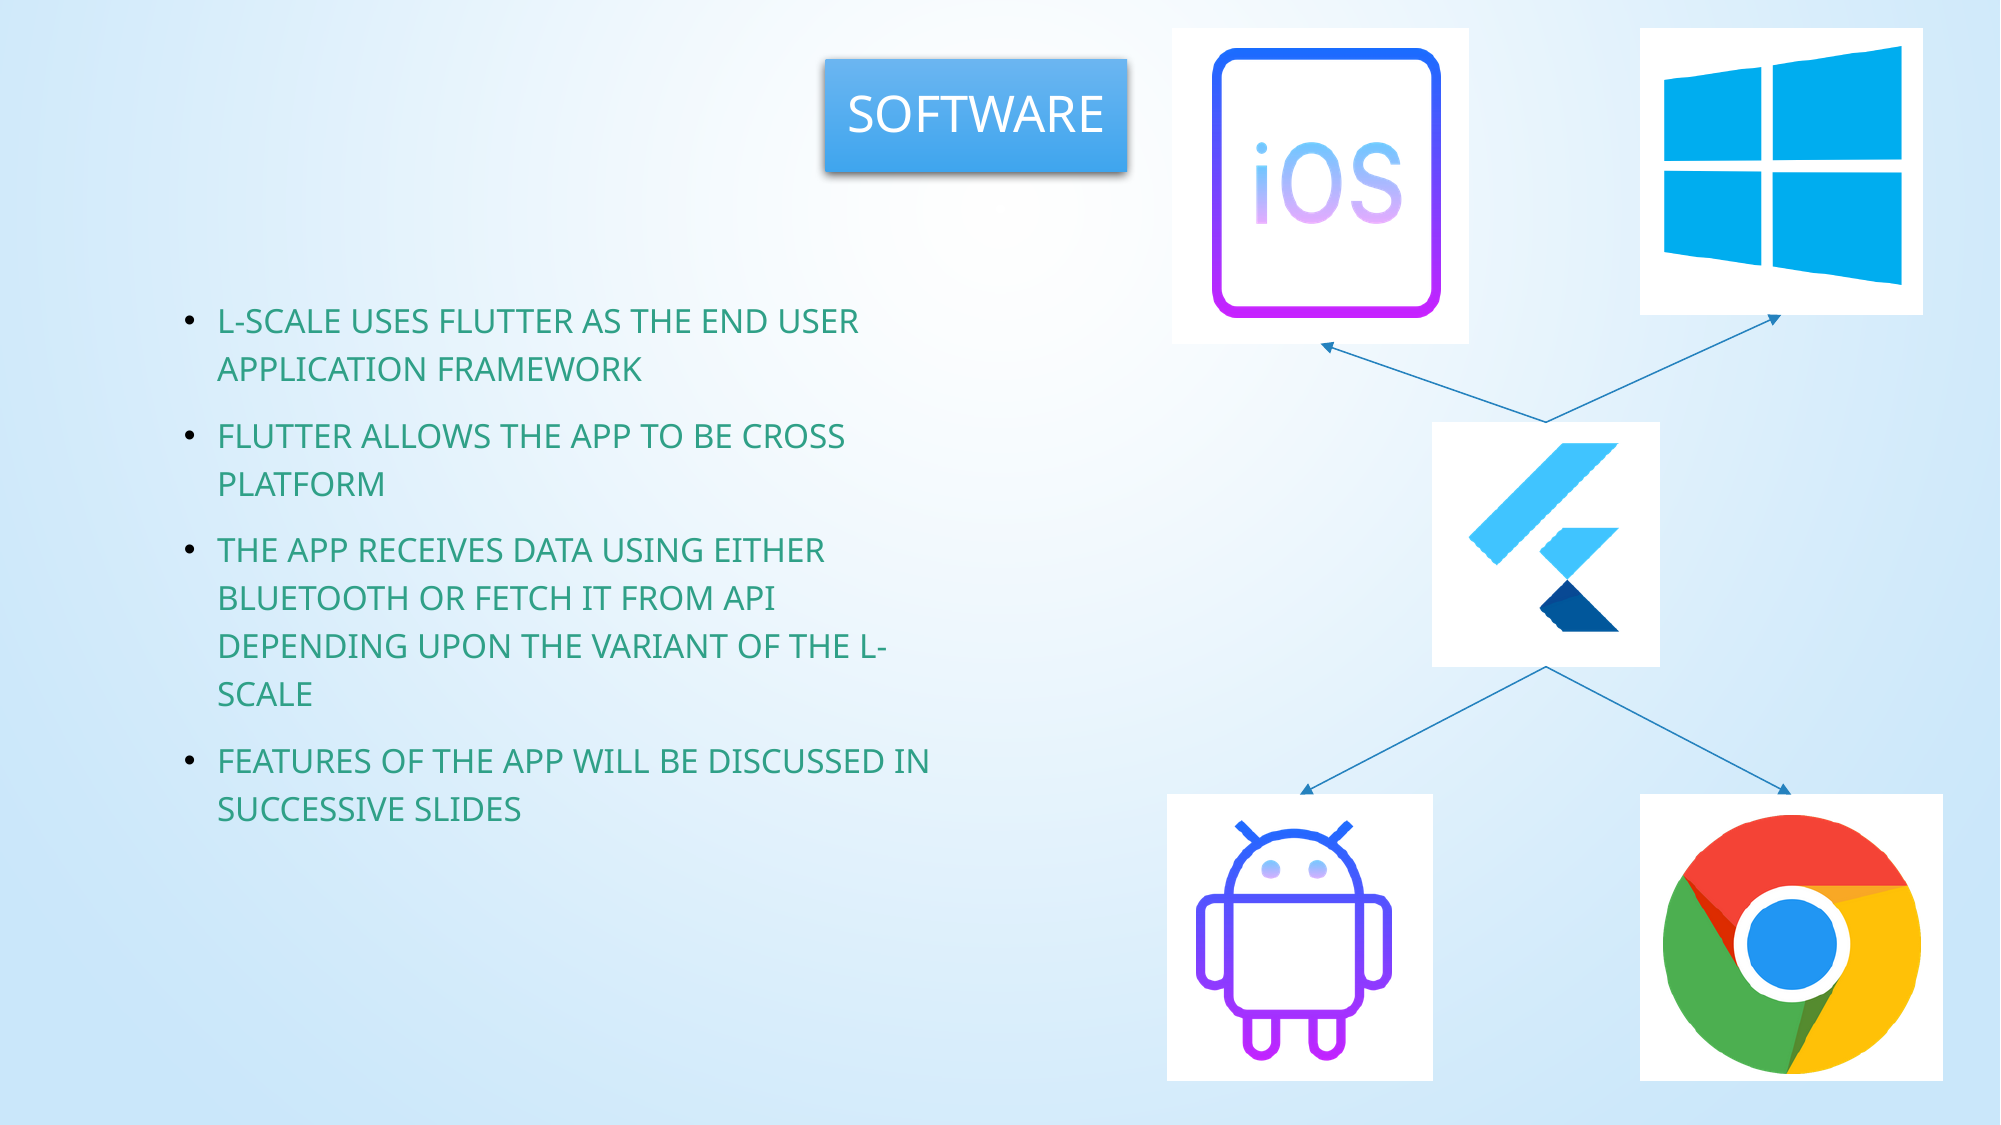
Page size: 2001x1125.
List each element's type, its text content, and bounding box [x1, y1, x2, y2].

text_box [1320, 343, 1540, 423]
text_box L-SCALE uses flutter as the end user application framework Flutter allows the app to be cross platform The app receives data using either bluetooth or fetch it from api depending upon the variant of the l-scale Features of the app will be discussed in successive slides [168, 284, 983, 839]
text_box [1299, 666, 1547, 795]
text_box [1547, 666, 1792, 795]
text_box software [825, 59, 1128, 172]
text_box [1545, 314, 1782, 423]
picture [0, 0, 2000, 1125]
